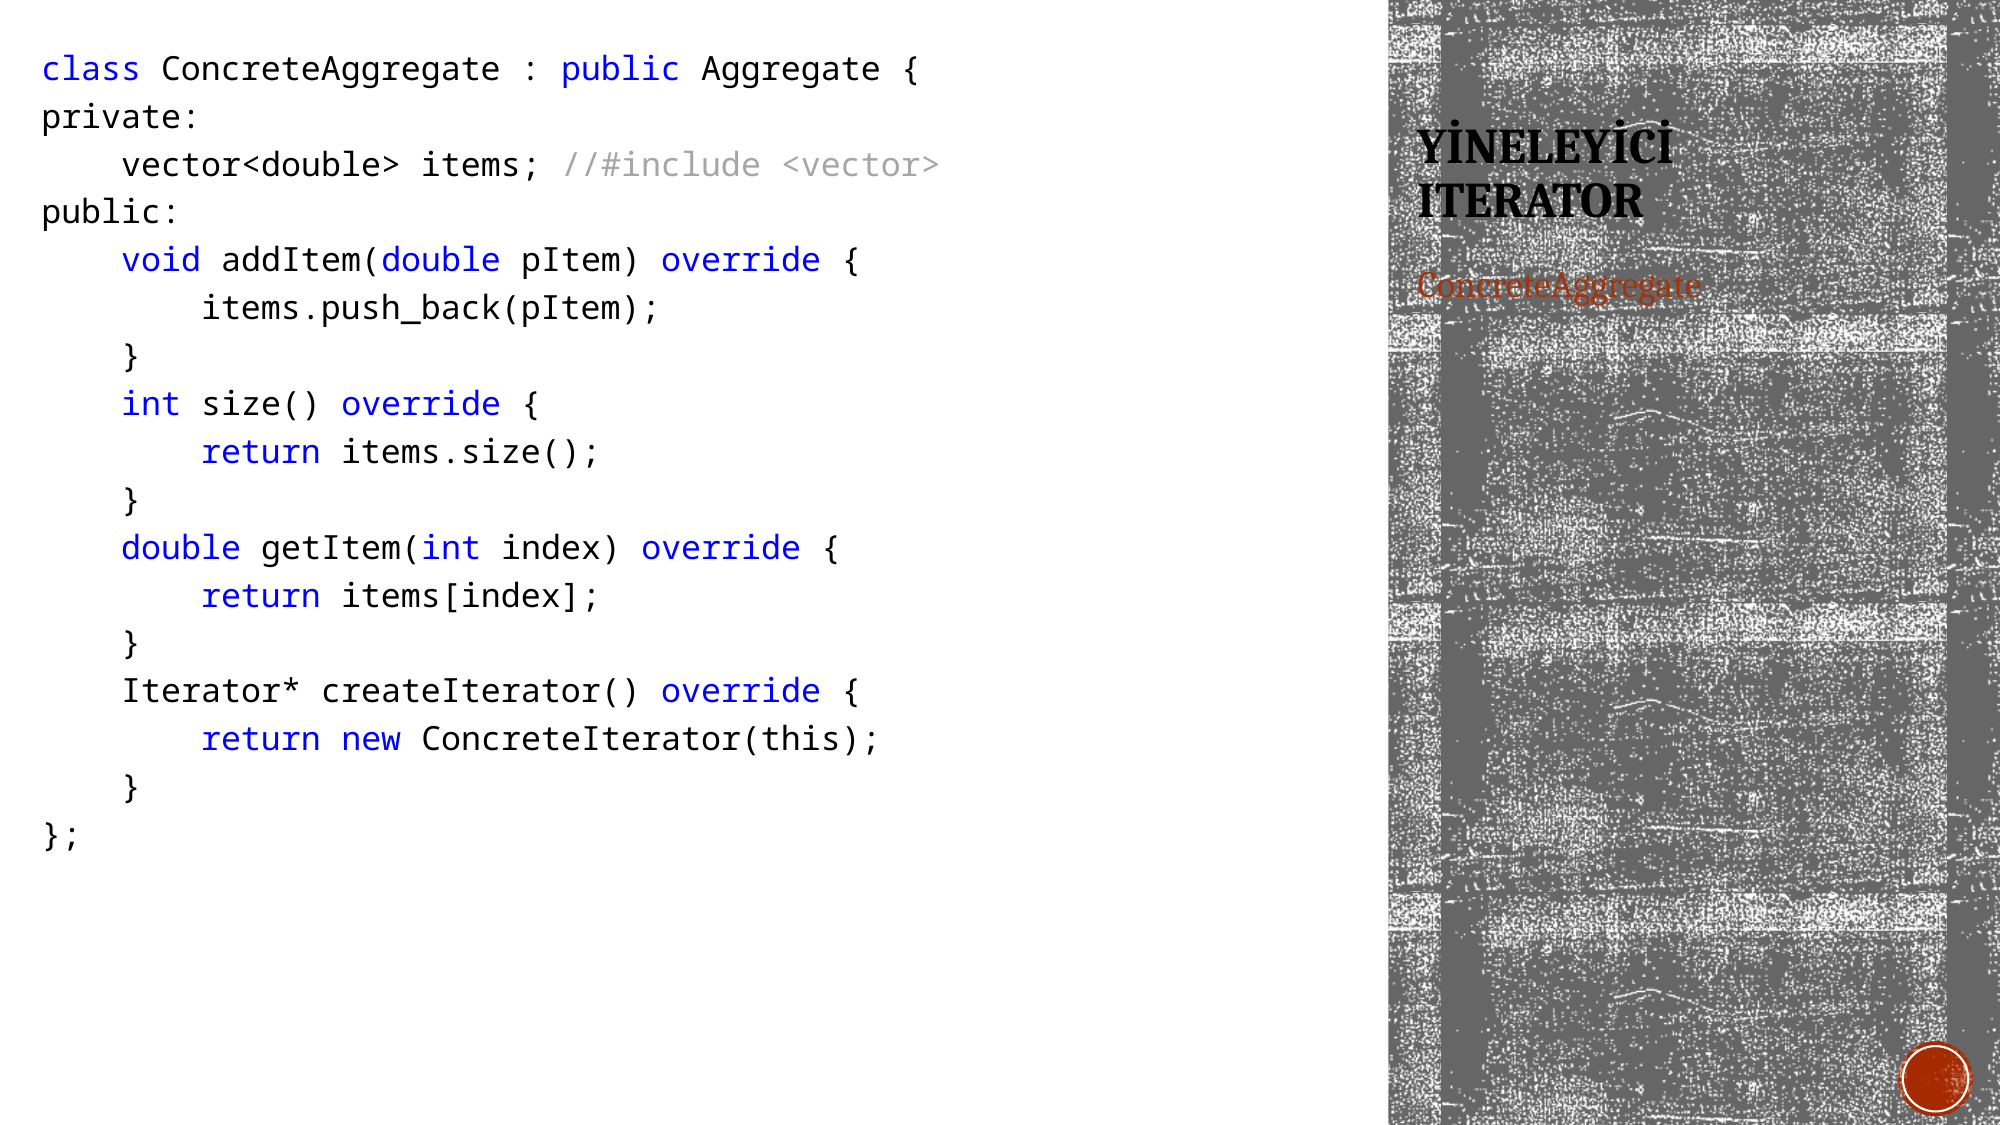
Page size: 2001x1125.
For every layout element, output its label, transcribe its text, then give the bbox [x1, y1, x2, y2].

list ConcreteAggregate [1402, 252, 1974, 1014]
title YİNELEYİCİ ITERATOR [1402, 31, 1974, 236]
list class ConcreteAggregate : public Aggregate { private: vector<double> items; //#include <vector> public: void addItem(double pItem) override { items.push_back(pItem); } int size() override { return items.size(); } double getItem(int index) override { return items[index]; } Iterator* createIterator() override { return new ConcreteIterator(this); } }; [26, 31, 1376, 1042]
